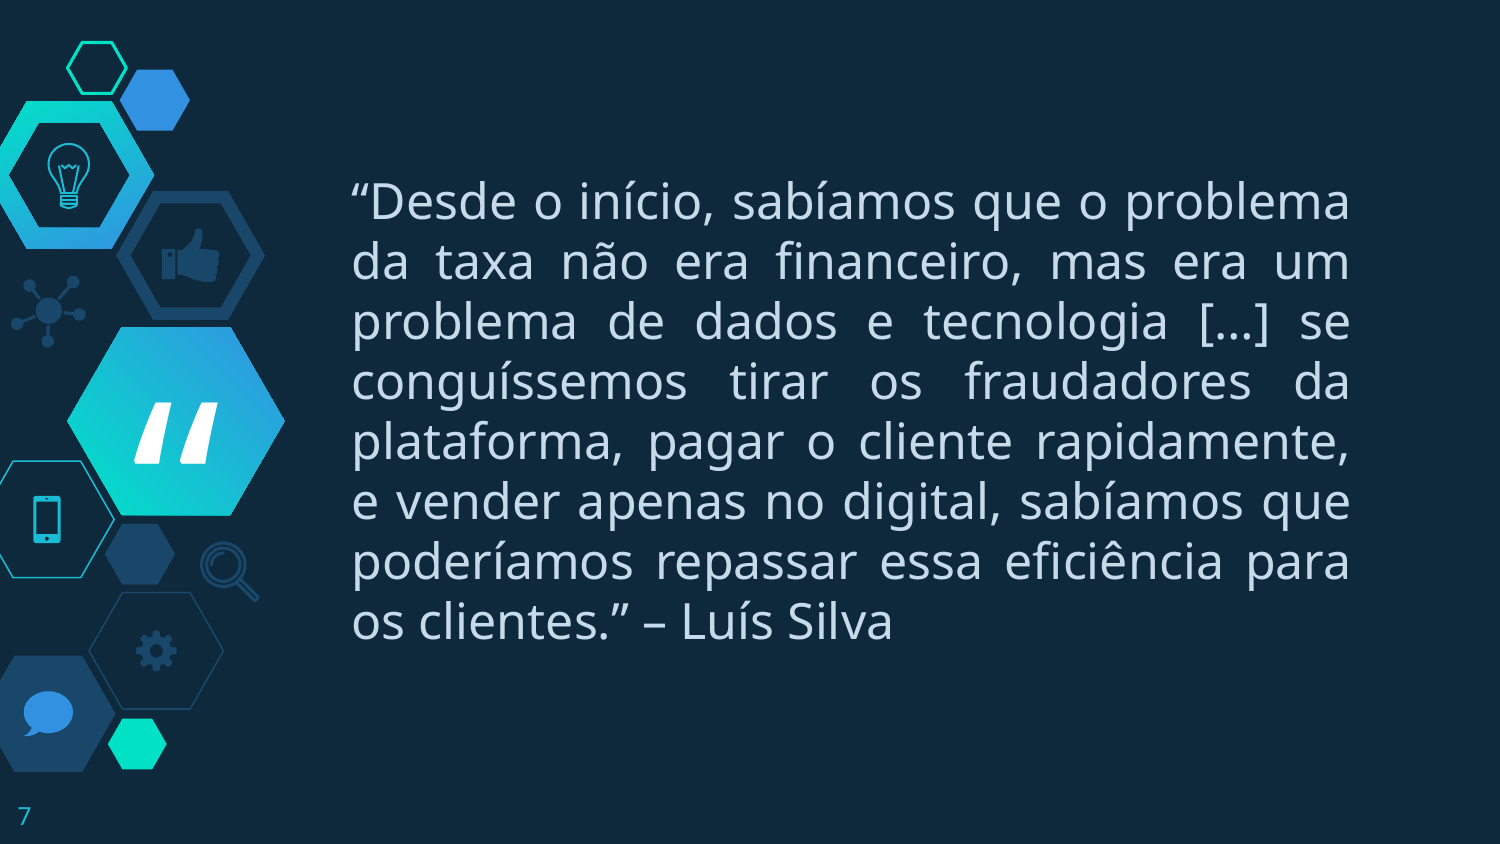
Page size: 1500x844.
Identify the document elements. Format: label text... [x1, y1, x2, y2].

list “Desde o início, sabíamos que o problema da taxa não era financeiro, mas era um problema de dados e tecnologia […] se conguíssemos tirar os fraudadores da plataforma, pagar o cliente rapidamente, e vender apenas no digital, sabíamos que poderíamos repassar essa eficiência para os clientes.” – Luís Silva [336, 342, 1368, 477]
slide_number 7 [2, 785, 93, 844]
